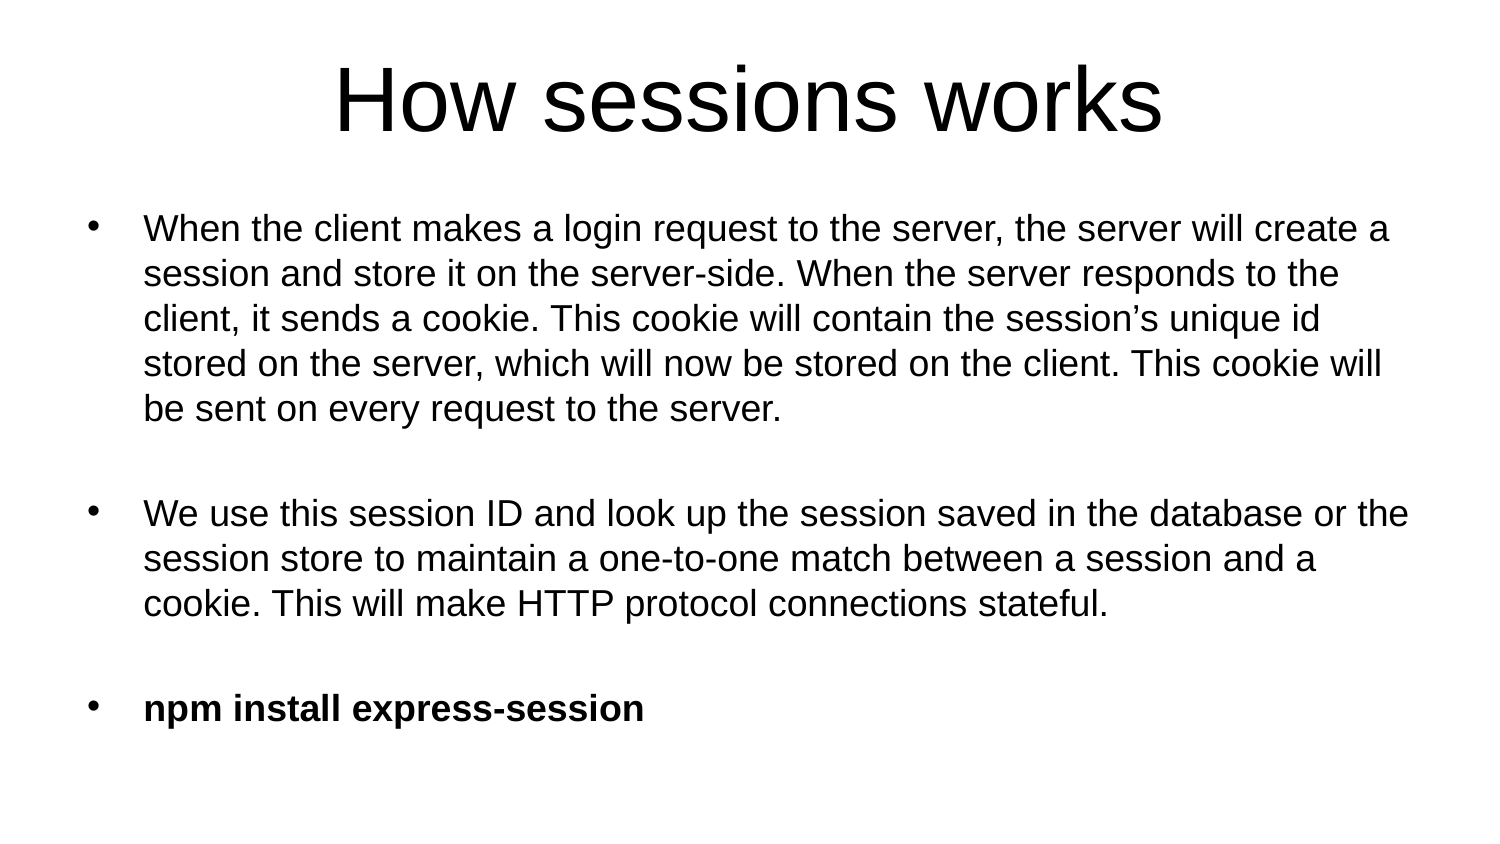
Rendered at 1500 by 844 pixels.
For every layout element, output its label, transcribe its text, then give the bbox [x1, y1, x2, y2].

title How sessions works [74, 33, 1425, 175]
list When the client makes a login request to the server, the server will create a session and store it on the server-side. When the server responds to the client, it sends a cookie. This cookie will contain the session’s unique id stored on the server, which will now be stored on the client. This cookie will be sent on every request to the server. We use this session ID and look up the session saved in the database or the session store to maintain a one-to-one match between a session and a cookie. This will make HTTP protocol connections stateful. npm install express-session [74, 197, 1425, 755]
